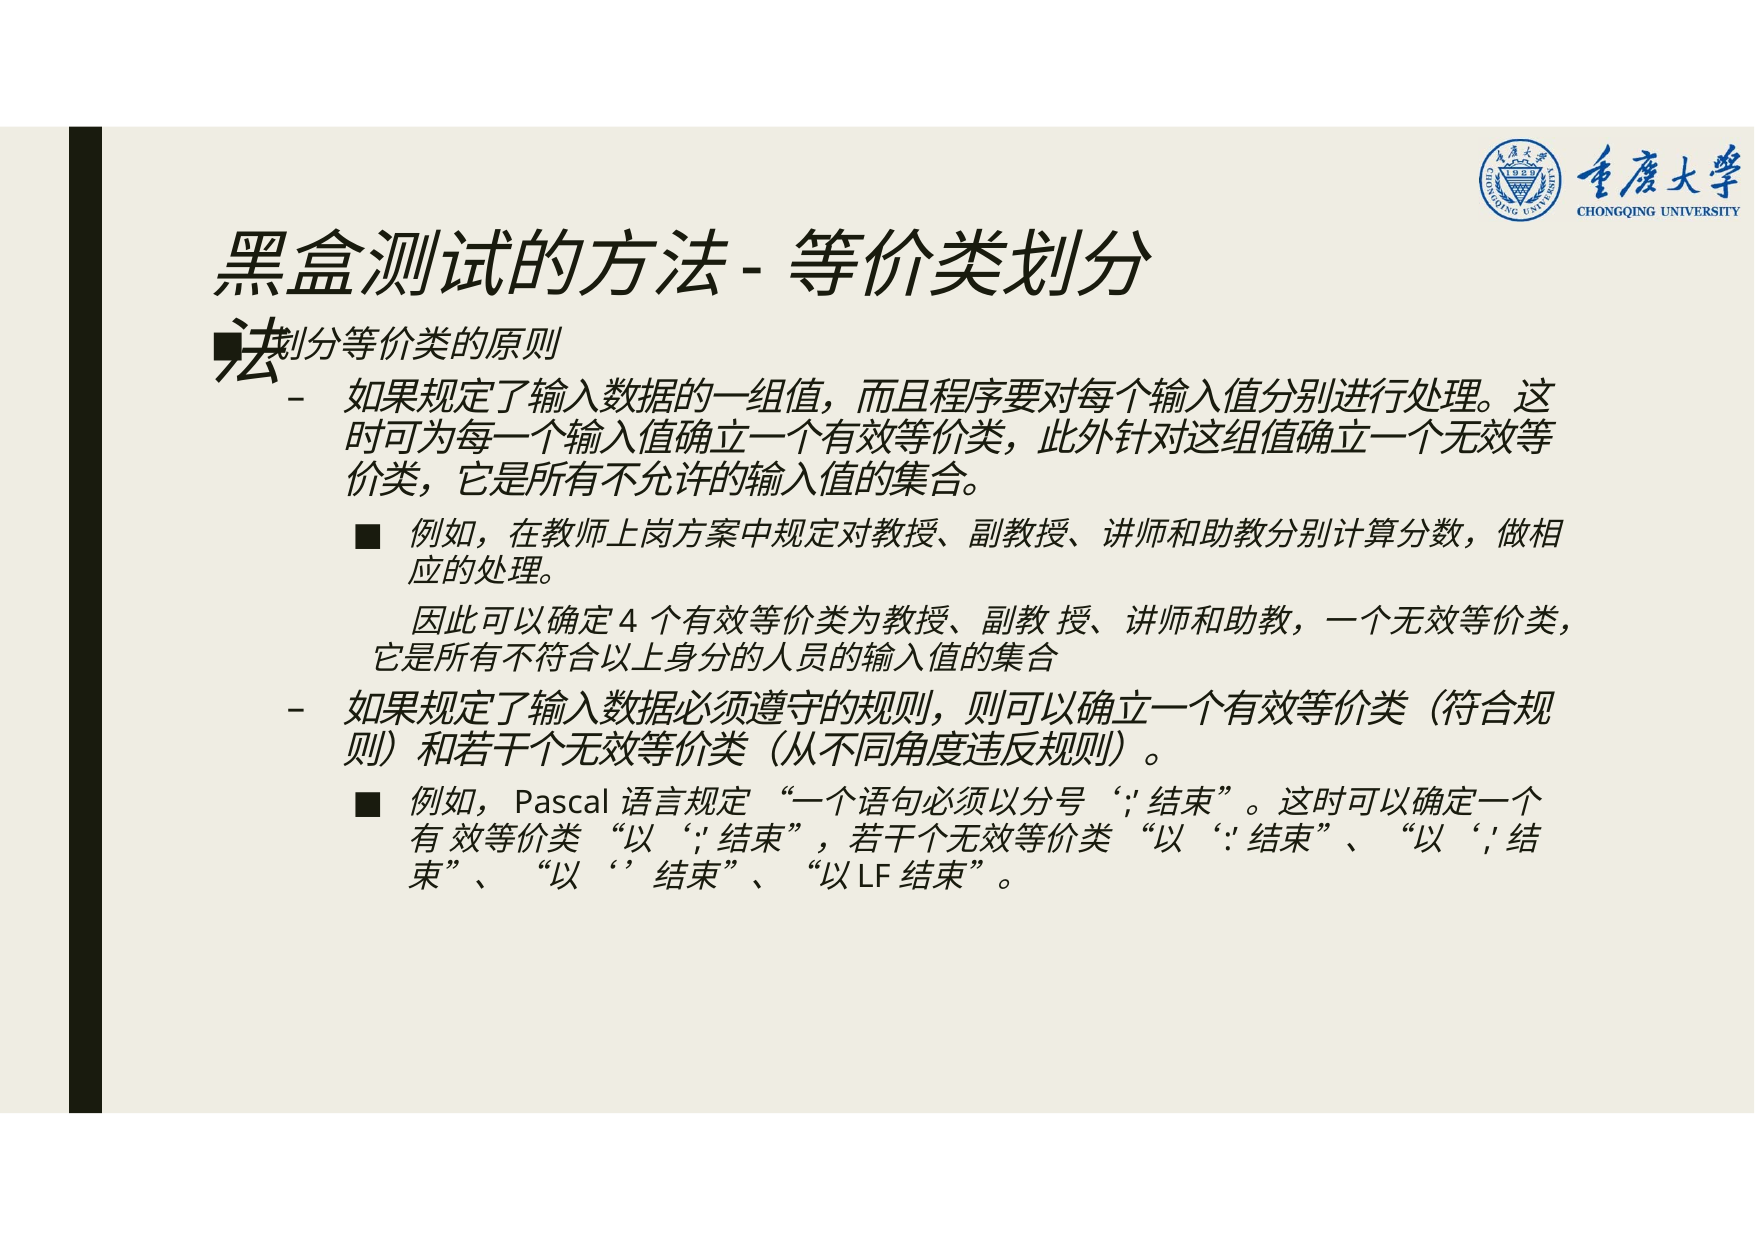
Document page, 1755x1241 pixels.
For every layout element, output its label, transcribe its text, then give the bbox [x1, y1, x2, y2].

text_box 划分等价类的原则 如果规定了输入数据的一组值，而且程序要对每个输入值分别进行处理。这 时可为每一个输入值确立一个有效等价类，此外针对这组值确立一个无效等 价类，它是所有不允许的输入值的集合。 例如，在教师上岗方案中规定对教授、副教授、讲师和助教分别计算分数，做相 应的处理。 因此可以确定4个有效等价类为教授、副教授、讲师和助教，一个无效等价类， 它是所有不符合以上身分的人员的输入值的集合 如果规定了输入数据必须遵守的规则，则可以确立一个有效等价类（符合规 则）和若干个无效等价类（从不同角度违反规则）。 例如，Pascal语言规定 “一个语句必须以分号‘;’结束”。这时可以确定一个有 效等价类“以‘;’结束”，若干个无效等价类“以‘:’结束”、“以‘,’结束”、 “以‘ ’结束”、“以LF结束”。 [208, 311, 1561, 895]
text_box [1478, 137, 1741, 222]
title 黑盒测试的方法-等价类划分法 [208, 215, 1182, 311]
